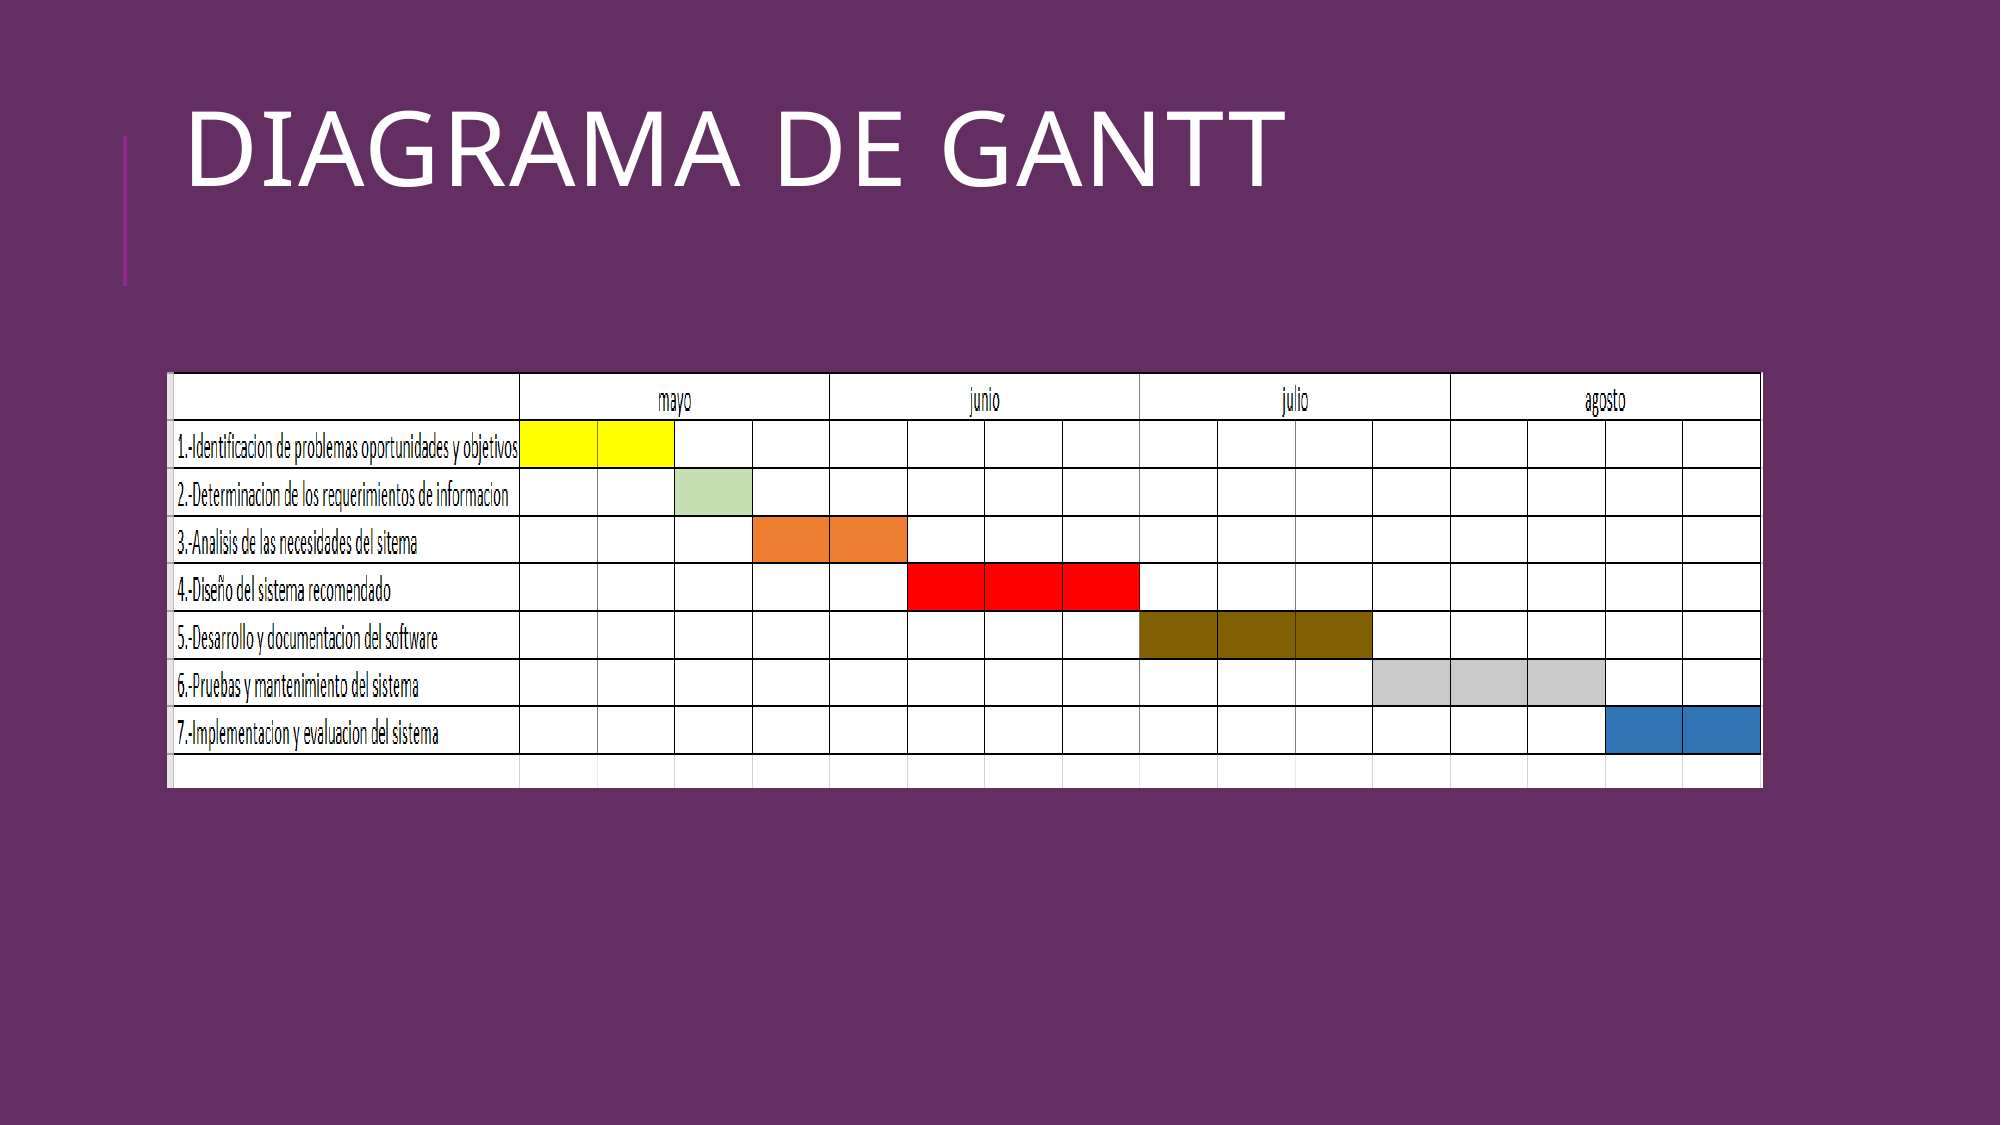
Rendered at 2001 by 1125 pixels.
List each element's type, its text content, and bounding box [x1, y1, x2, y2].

title Diagrama de GANTT [168, 96, 1763, 342]
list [167, 372, 1763, 788]
